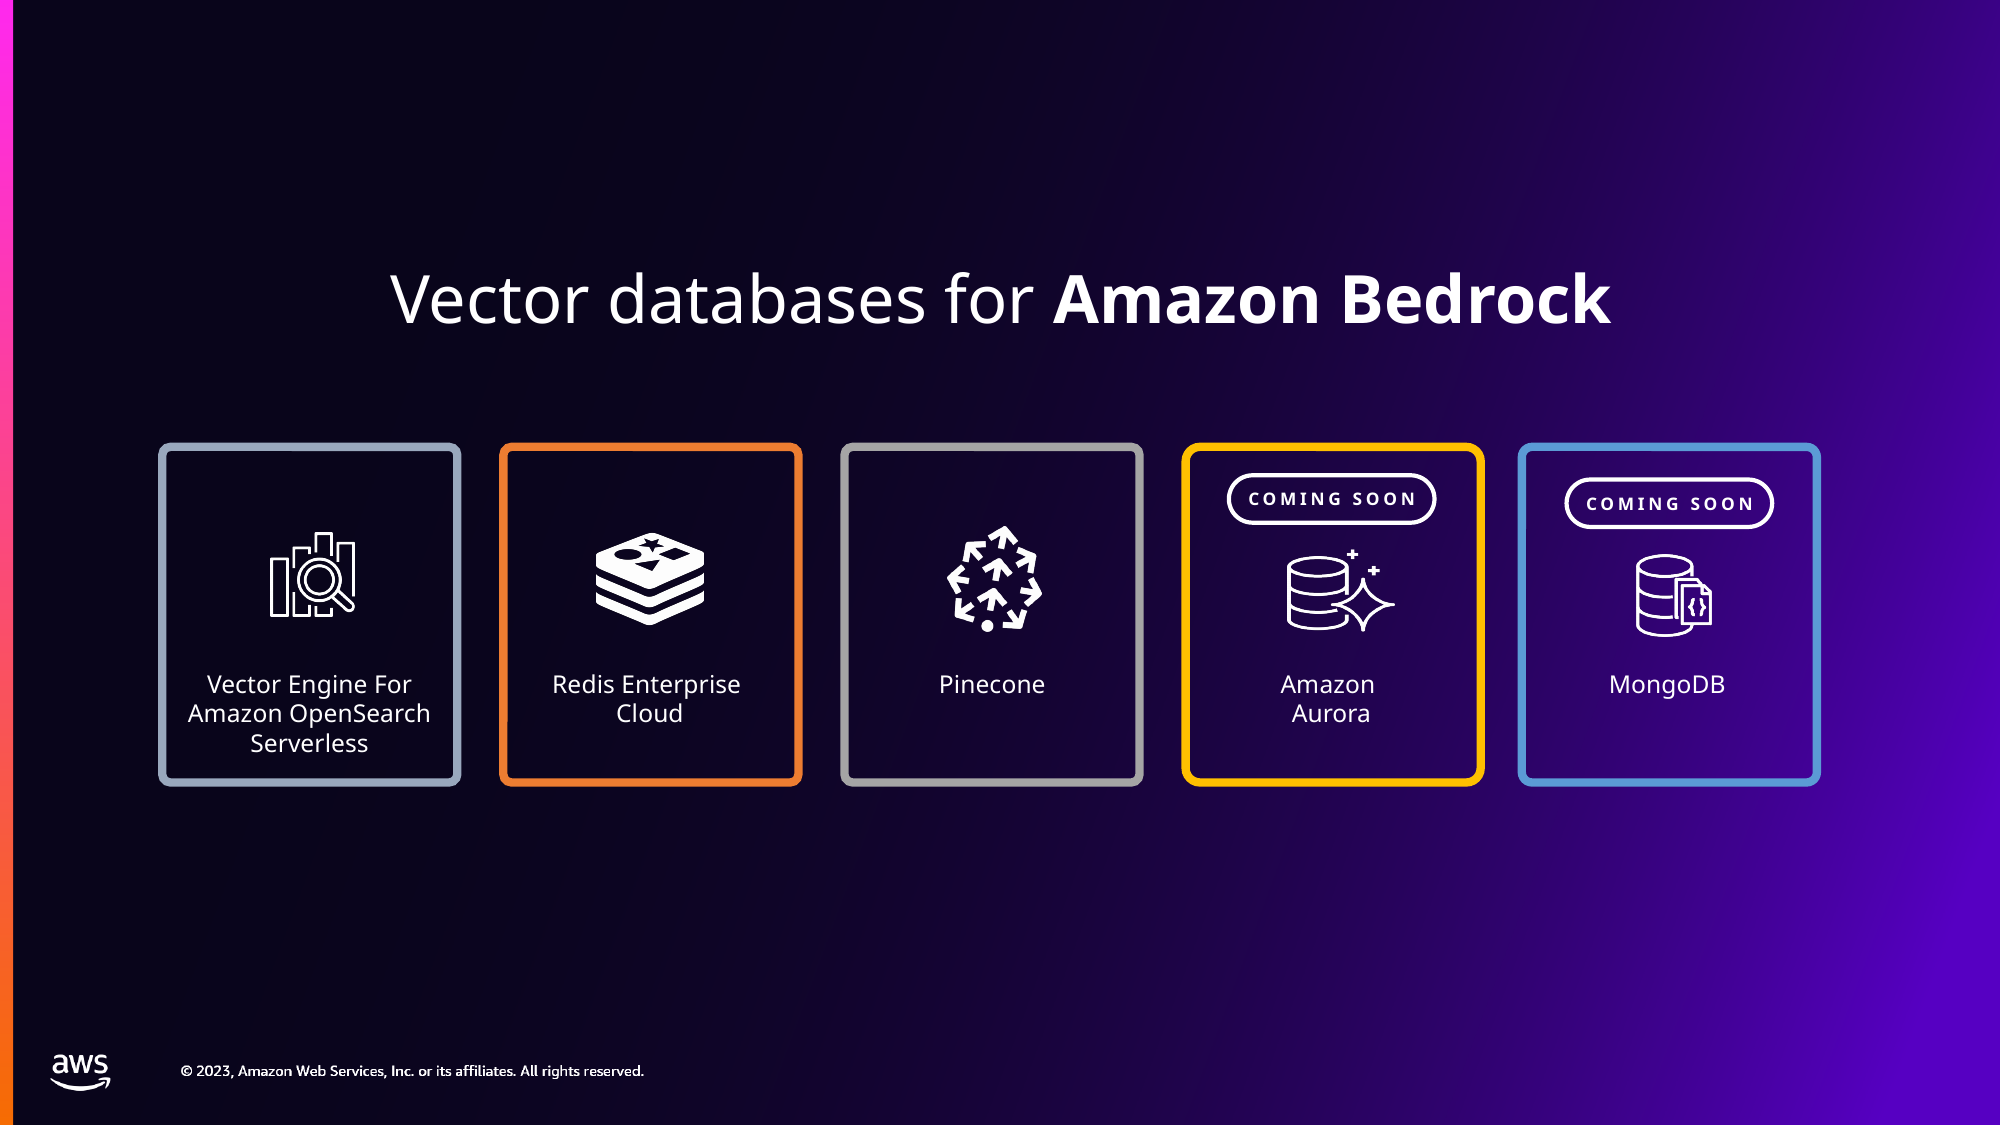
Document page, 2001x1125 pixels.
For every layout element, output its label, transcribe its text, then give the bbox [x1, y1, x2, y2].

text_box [1521, 446, 1817, 783]
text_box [503, 446, 799, 783]
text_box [844, 446, 1140, 783]
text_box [160, 446, 459, 783]
text_box Vector databases for Amazon Bedrock [348, 258, 1652, 358]
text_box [1185, 446, 1481, 783]
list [0, 338, 13, 342]
picture [13, 0, 2000, 1125]
